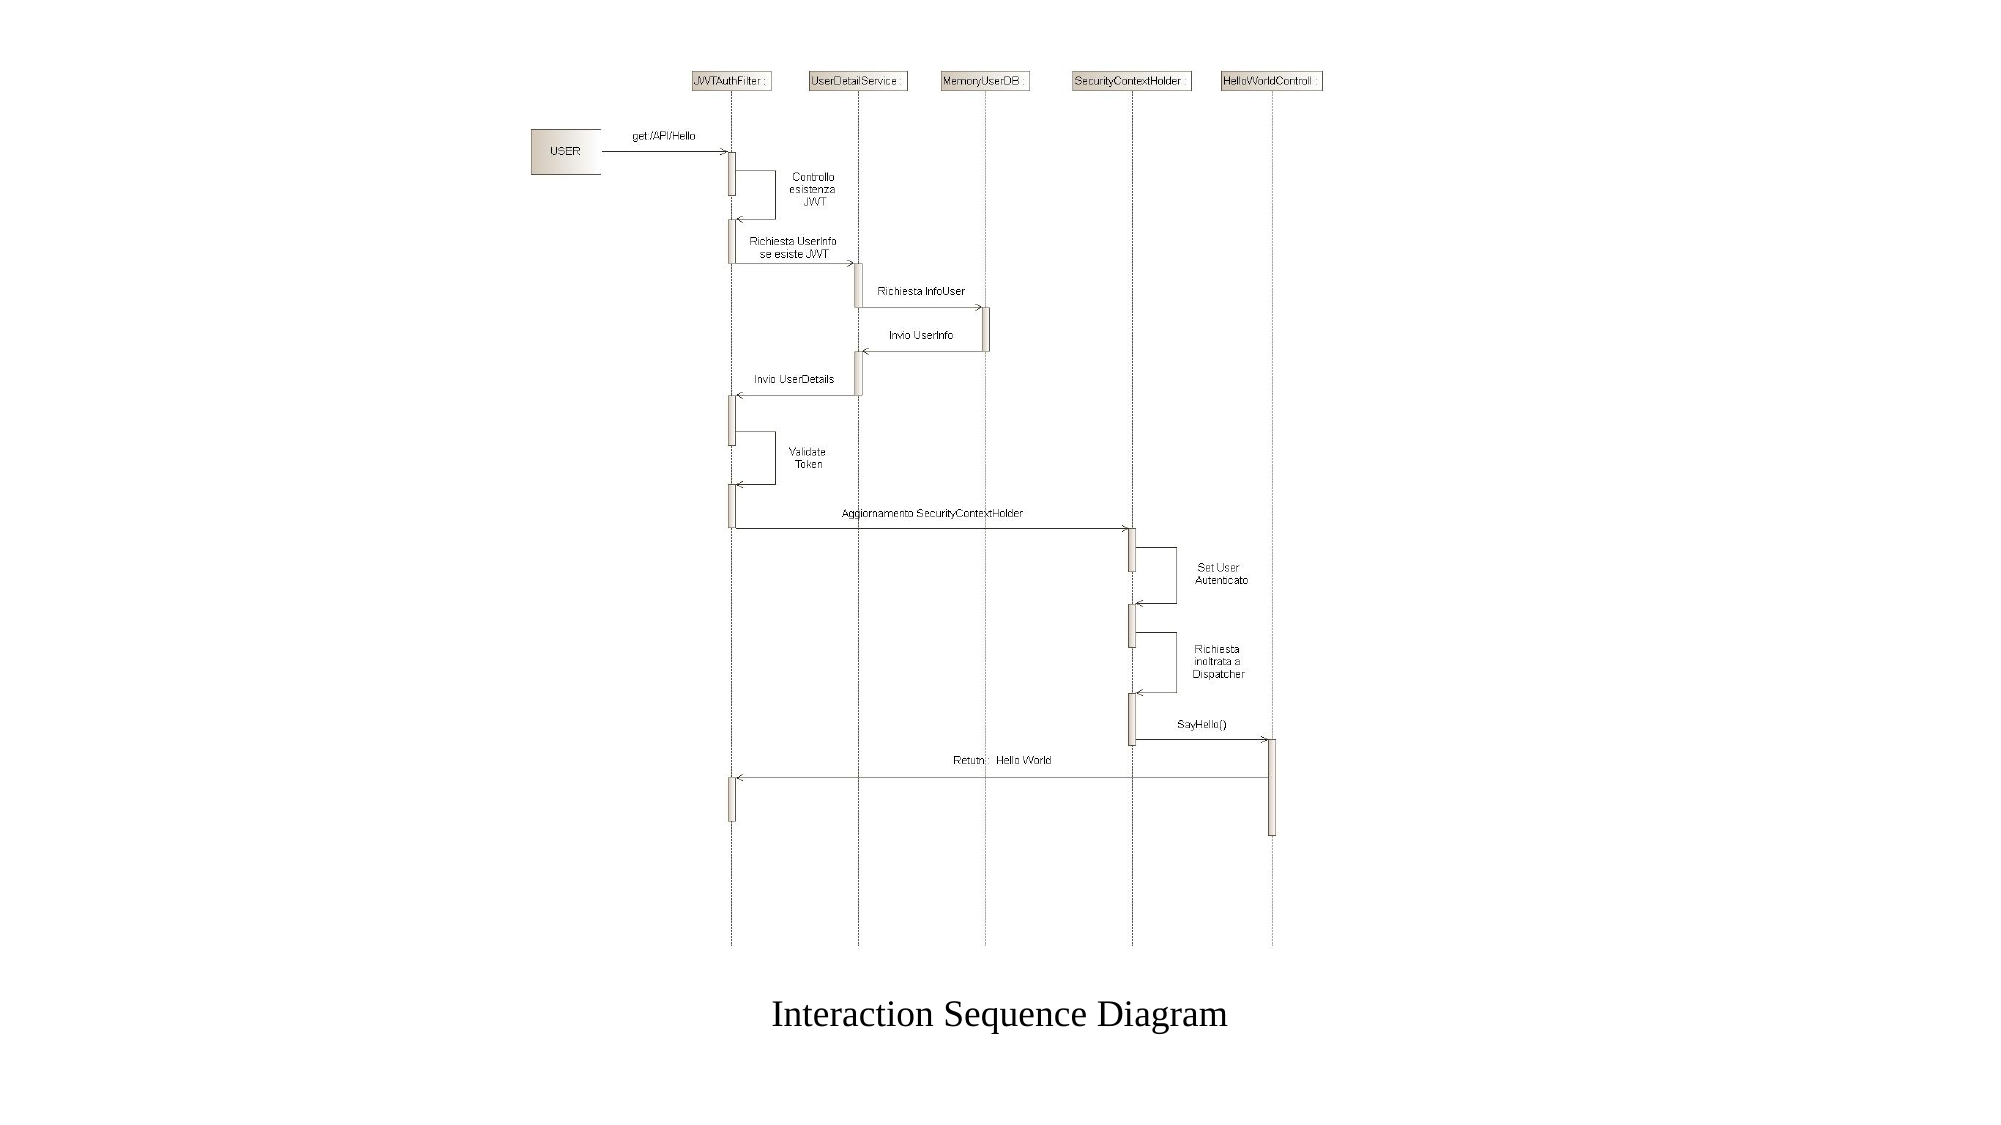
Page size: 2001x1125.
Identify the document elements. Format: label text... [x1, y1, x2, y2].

picture [523, 63, 1330, 953]
text_box Interaction Sequence Diagram [733, 981, 1267, 1041]
